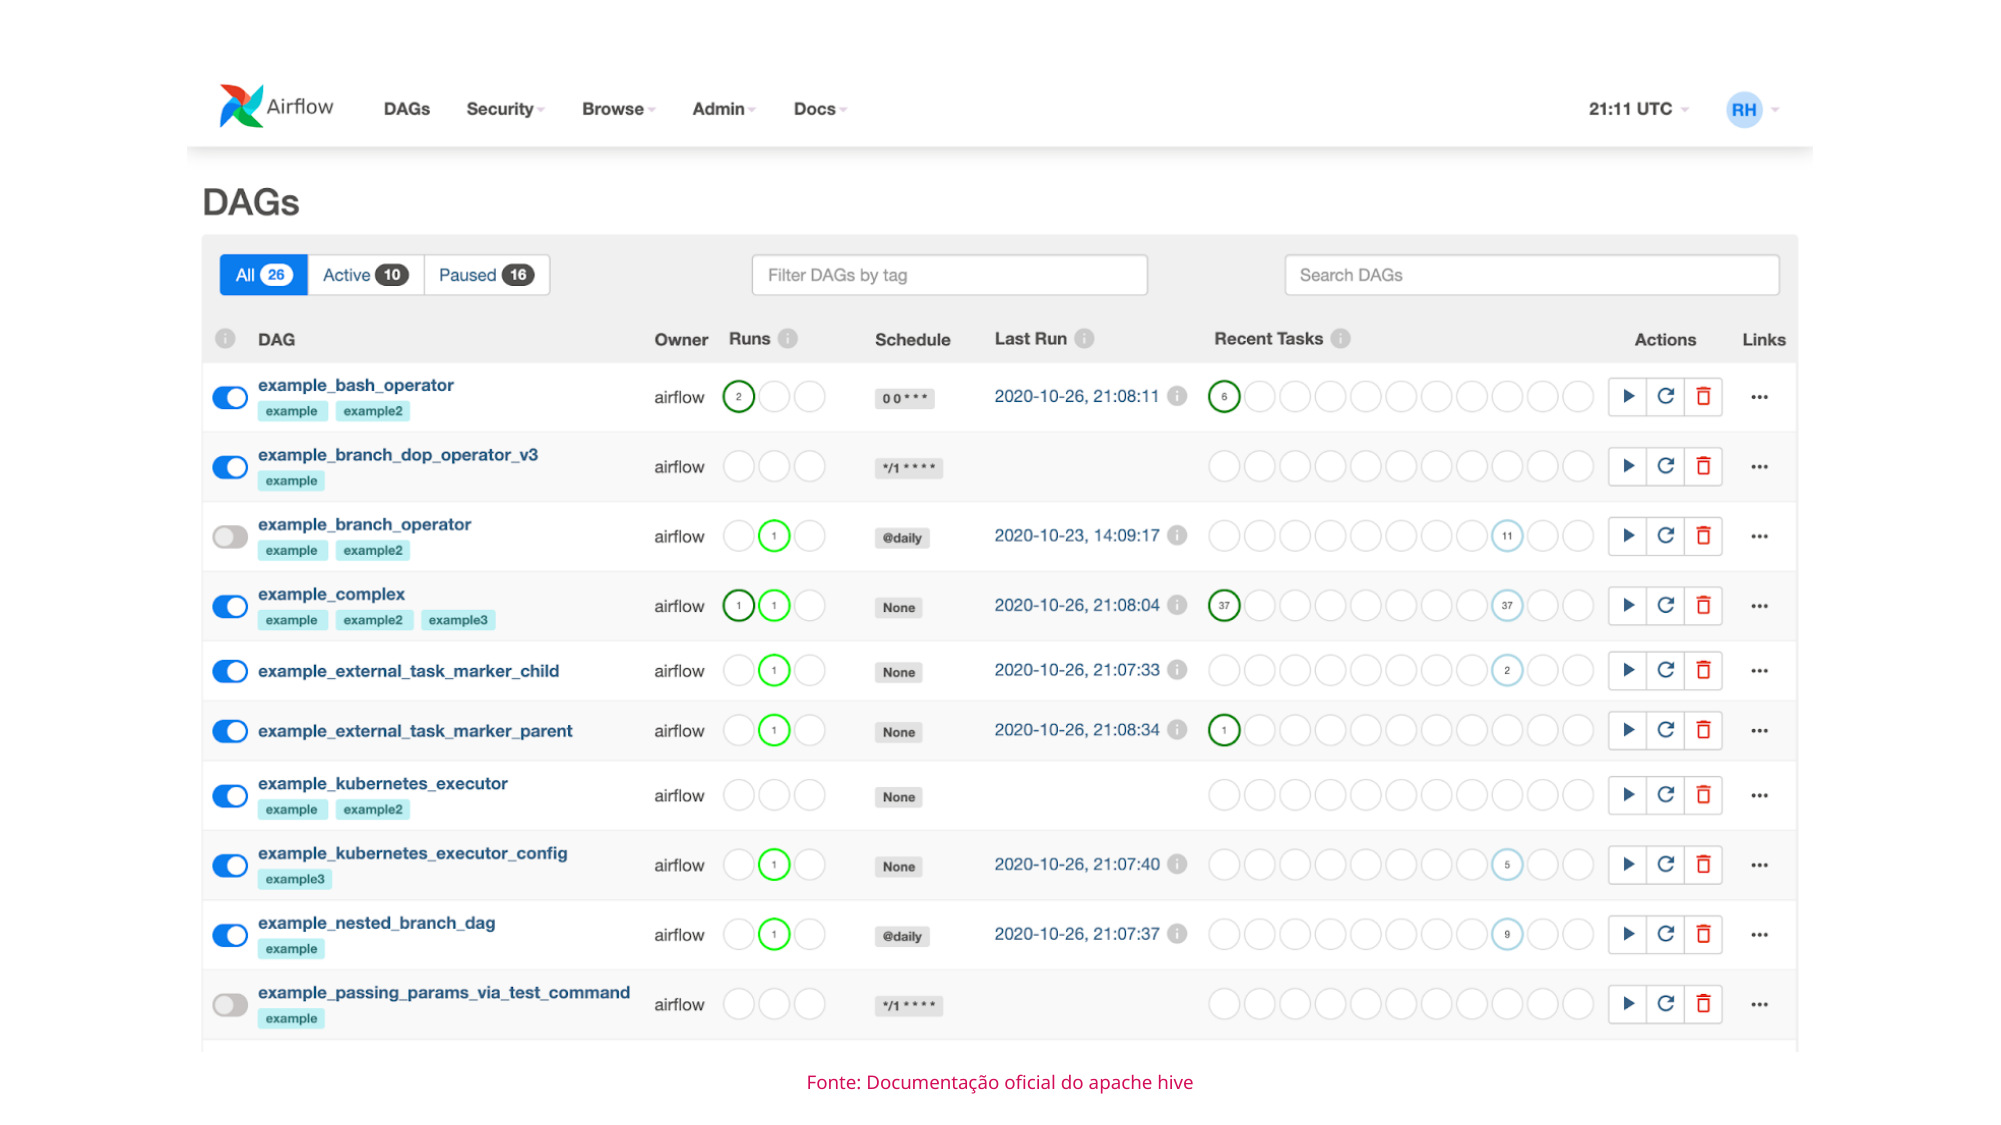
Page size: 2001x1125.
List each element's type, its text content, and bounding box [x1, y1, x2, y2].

picture [187, 72, 1813, 1052]
text_box Fonte: Documentação oficial do apache hive [586, 1063, 1414, 1101]
